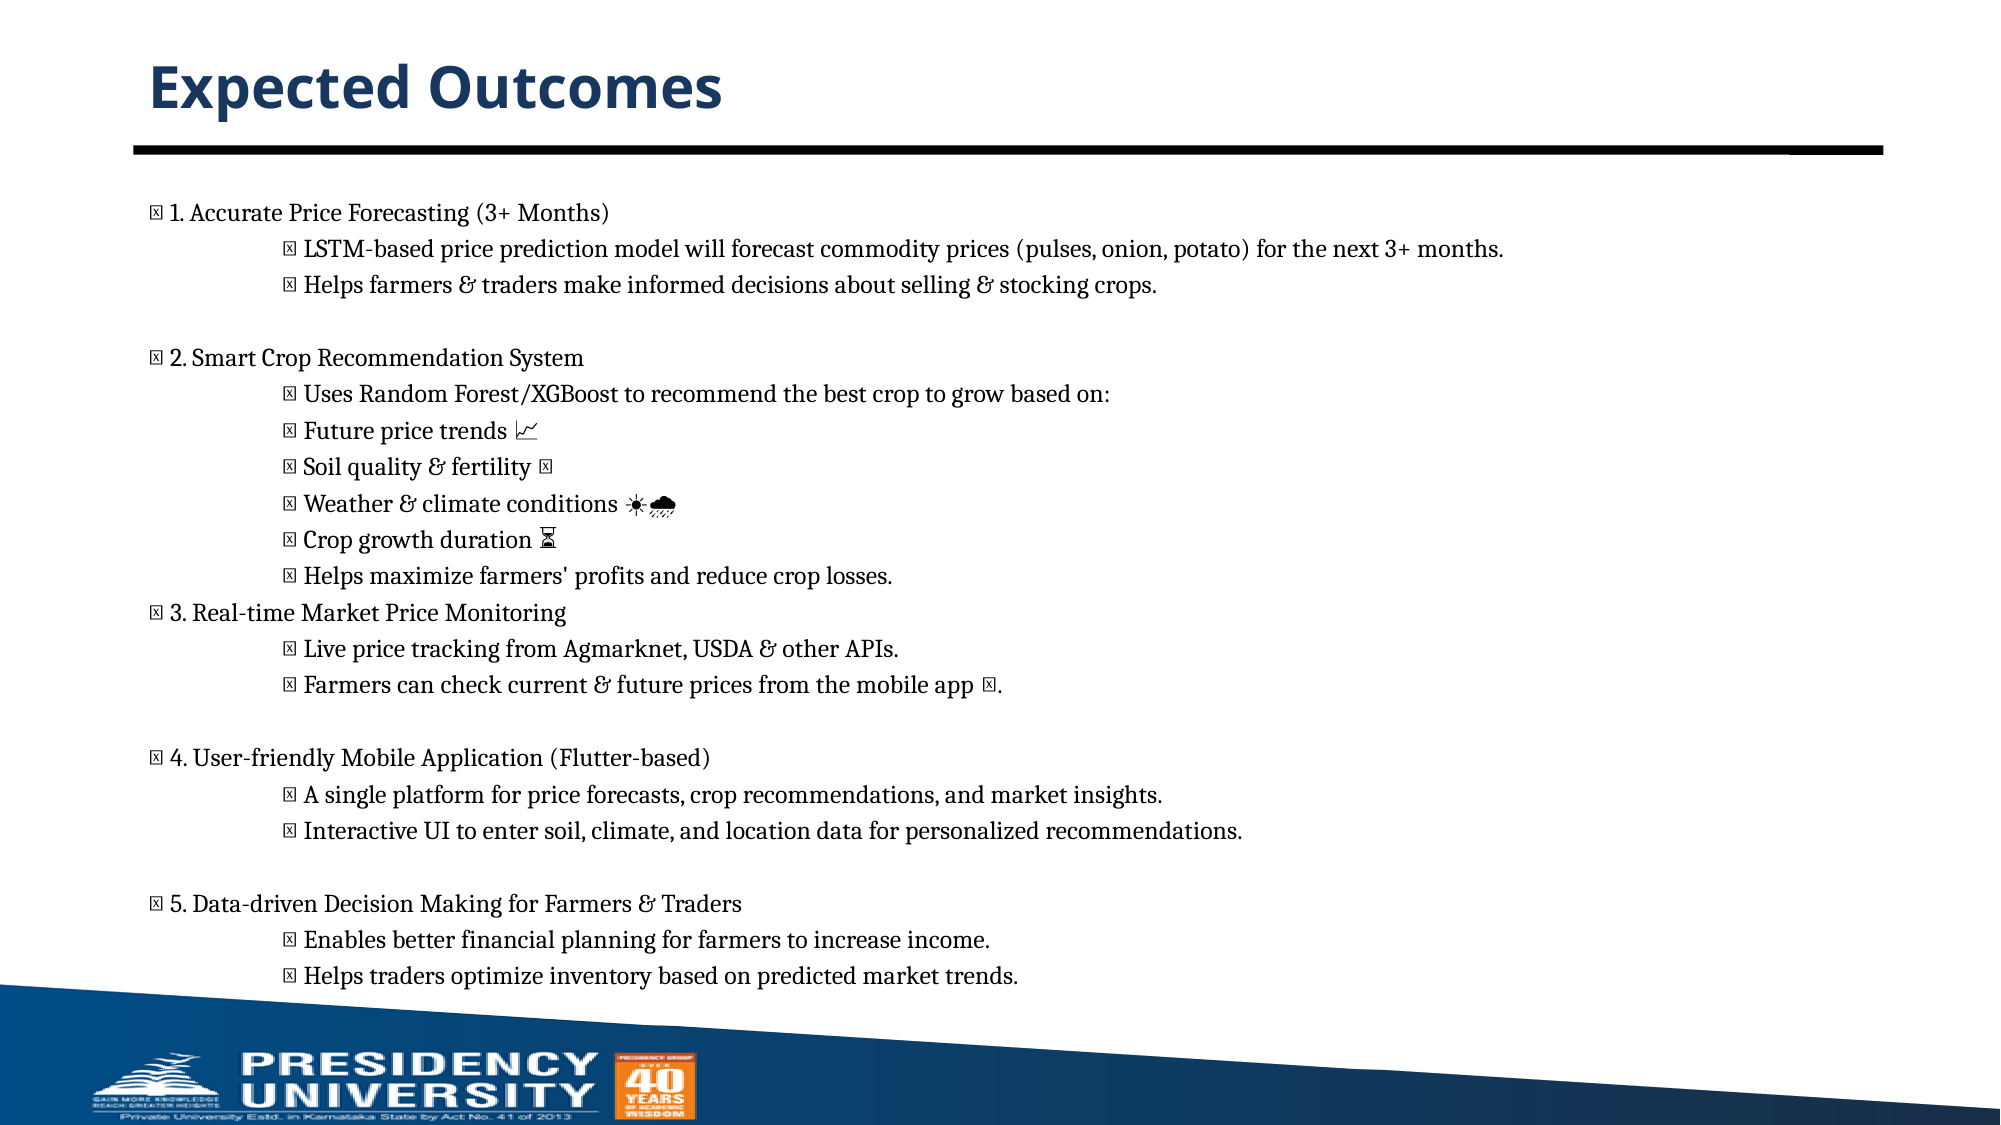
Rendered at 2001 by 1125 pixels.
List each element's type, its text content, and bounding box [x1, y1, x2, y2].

list 🔹 1. Accurate Price Forecasting (3+ Months) ✅ LSTM-based price prediction model will forecast commodity prices (pulses, onion, potato) for the next 3+ months. ✅ Helps farmers & traders make informed decisions about selling & stocking crops. 🔹 2. Smart Crop Recommendation System ✅ Uses Random Forest/XGBoost to recommend the best crop to grow based on: ✅ Future price trends 📈 ✅ Soil quality & fertility 🌱 ✅ Weather & climate conditions ☀🌧 ✅ Crop growth duration ⏳ ✅ Helps maximize farmers' profits and reduce crop losses. 🔹 3. Real-time Market Price Monitoring ✅ Live price tracking from Agmarknet, USDA & other APIs. ✅ Farmers can check current & future prices from the mobile app 📱. 🔹 4. User-friendly Mobile Application (Flutter-based) ✅ A single platform for price forecasts, crop recommendations, and market insights. ✅ Interactive UI to enter soil, climate, and location data for personalized recommendations. 🔹 5. Data-driven Decision Making for Farmers & Traders ✅ Enables better financial planning for farmers to increase income. ✅ Helps traders optimize inventory based on predicted market trends. [133, 187, 1884, 1000]
title Expected Outcomes [133, 45, 1884, 125]
picture [0, 982, 2000, 1125]
